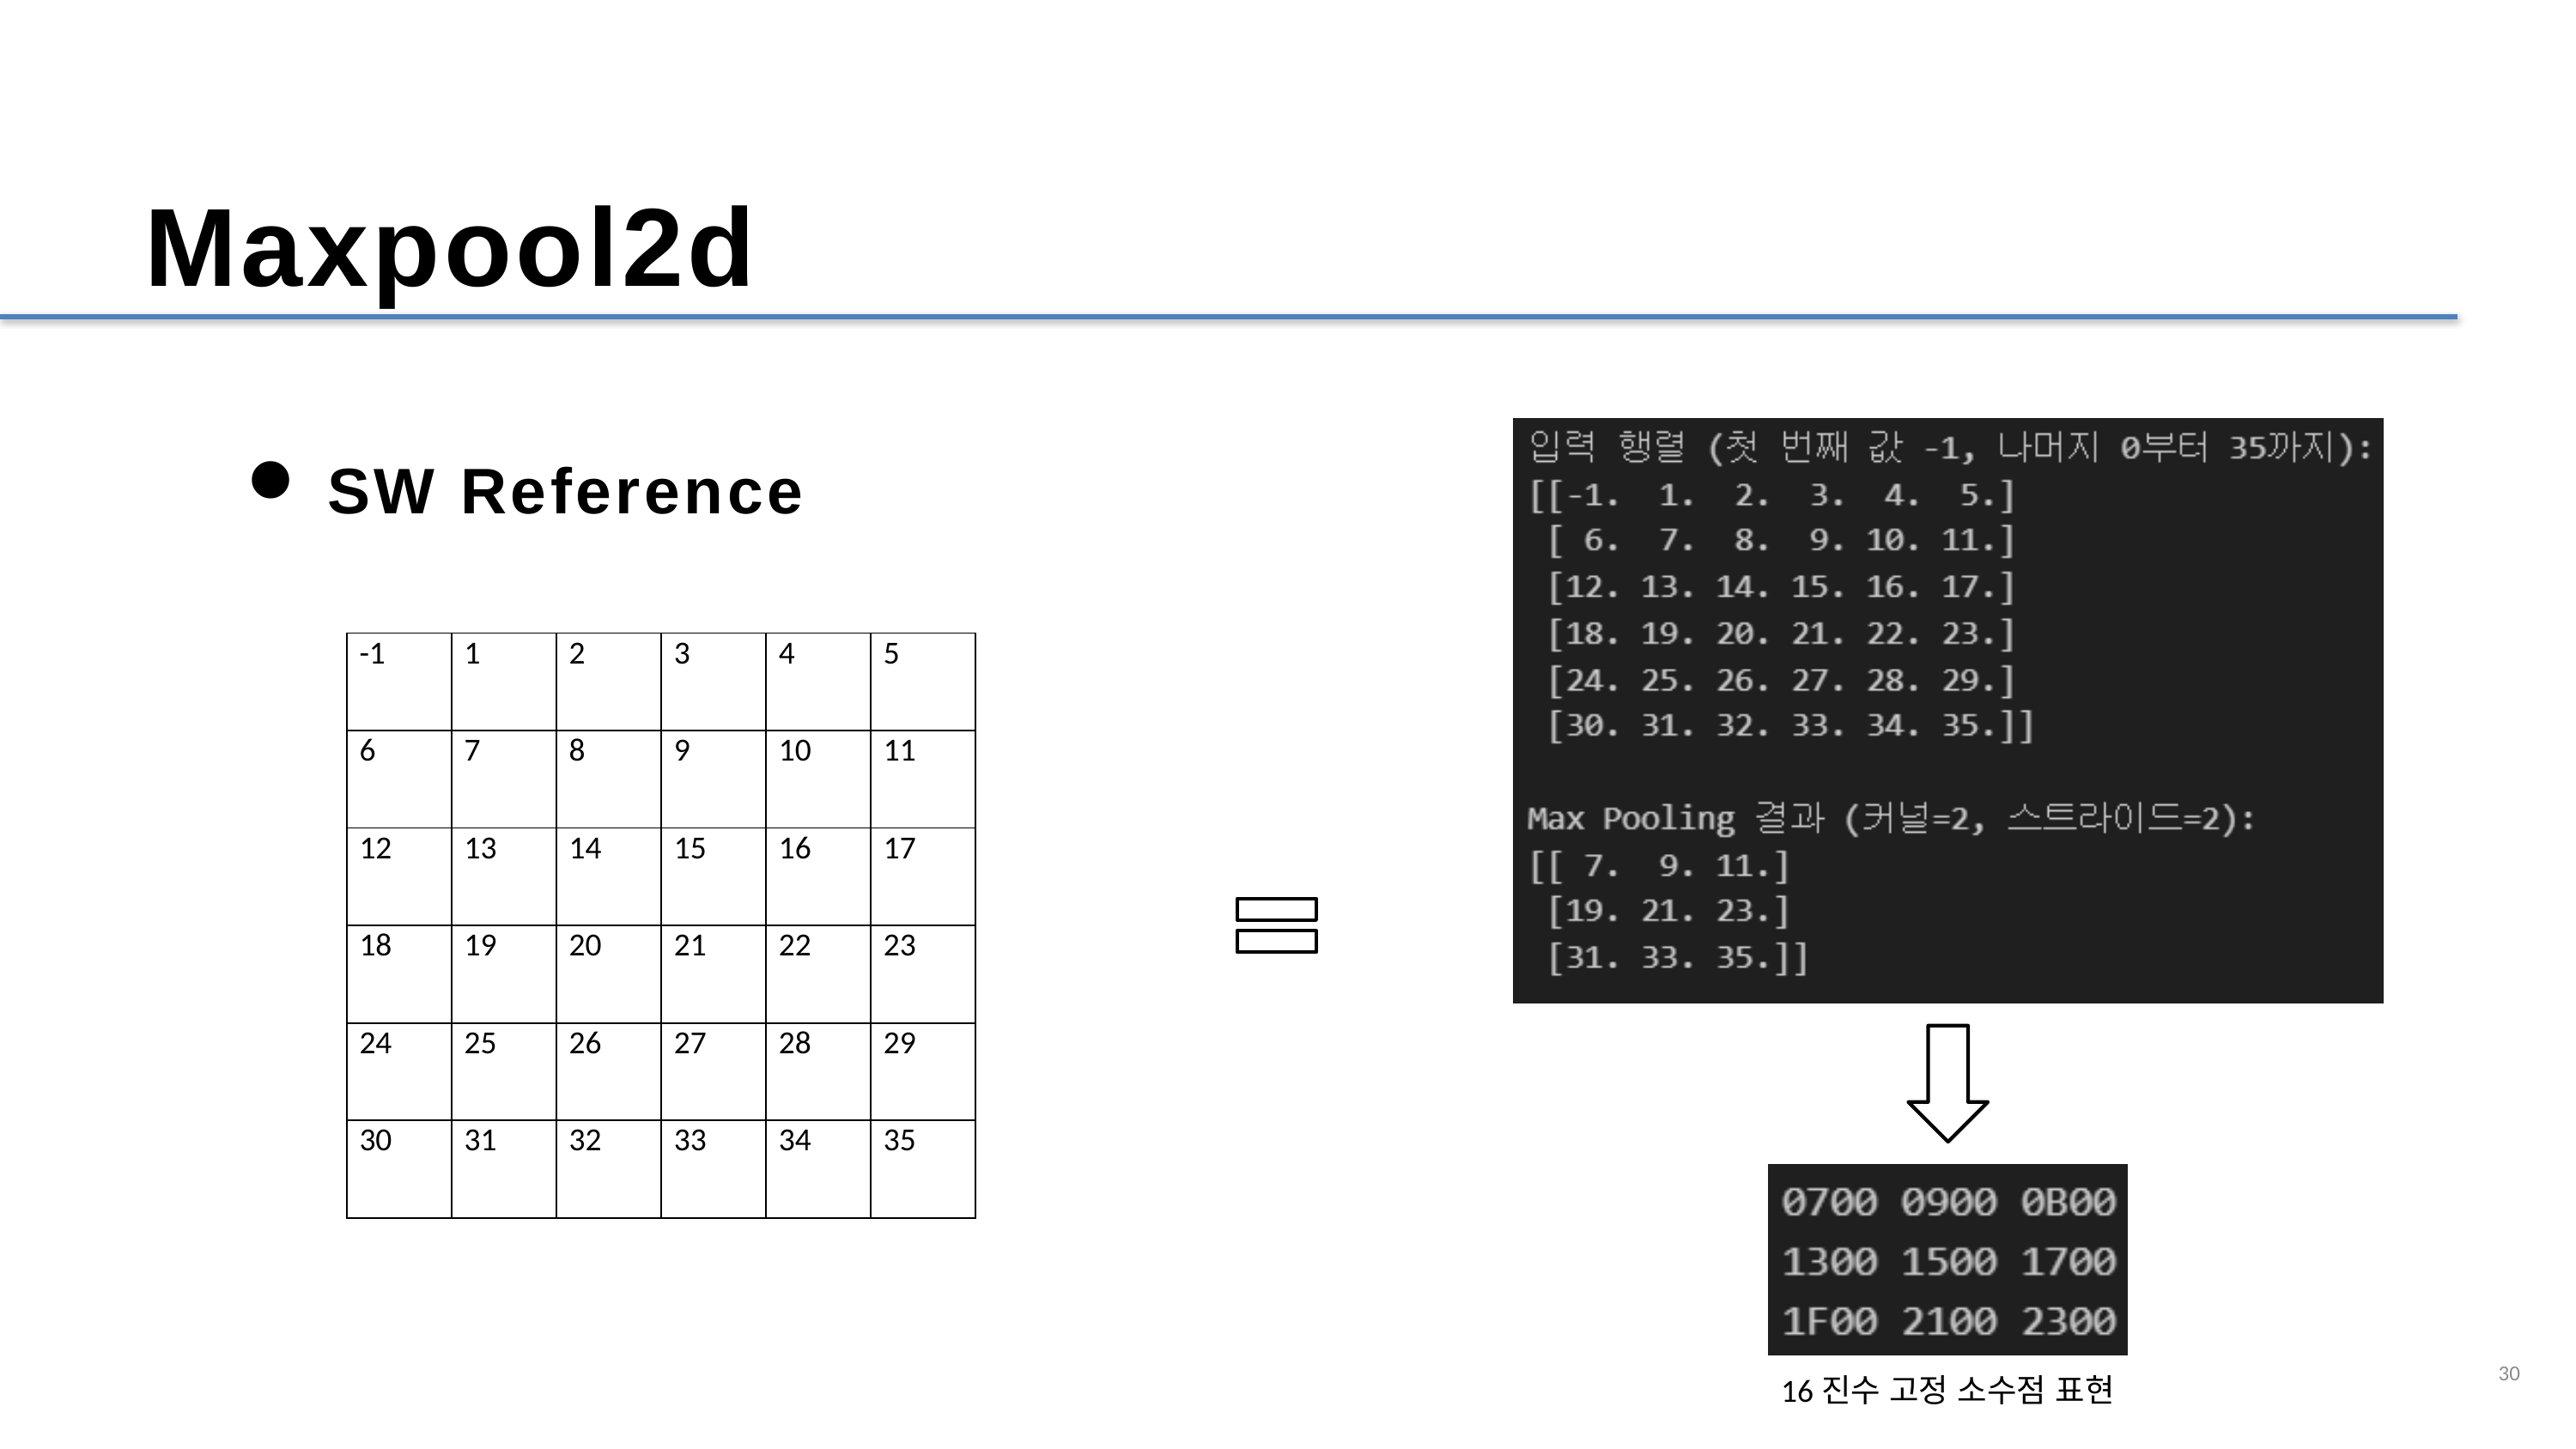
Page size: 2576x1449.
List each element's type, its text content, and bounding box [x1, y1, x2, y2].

table_cell 18 [348, 926, 451, 1022]
table_cell 21 [662, 926, 765, 1022]
table_cell 29 [872, 1024, 975, 1119]
table_header 2 [557, 634, 660, 730]
table_cell 14 [557, 828, 660, 925]
table_cell 20 [557, 926, 660, 1022]
table_cell 22 [767, 926, 870, 1022]
table_cell 26 [557, 1024, 660, 1119]
picture [1513, 418, 2384, 1003]
text_box [1236, 929, 1318, 954]
table_cell 31 [453, 1121, 556, 1217]
table_cell 11 [872, 731, 975, 828]
table_cell 30 [348, 1121, 451, 1217]
table_cell 33 [662, 1121, 765, 1217]
table_cell 19 [453, 926, 556, 1022]
table_cell 16 [767, 828, 870, 925]
table_cell 13 [453, 828, 556, 925]
table_cell 24 [348, 1024, 451, 1119]
table_cell 15 [662, 828, 765, 925]
text_box 16진수 고정 소수점 표현 [1768, 1363, 2129, 1416]
table_header 1 [453, 634, 556, 730]
table_header 4 [767, 634, 870, 730]
table_cell 8 [557, 731, 660, 828]
table_cell 6 [348, 731, 451, 828]
text_box SW Reference [246, 371, 2576, 526]
table_cell 17 [872, 828, 975, 925]
text_box [1906, 1023, 1990, 1144]
table_cell 23 [872, 926, 975, 1022]
text_box Maxpool2d [144, 153, 1466, 309]
table_cell 34 [767, 1121, 870, 1217]
table_cell 28 [767, 1024, 870, 1119]
table_cell 27 [662, 1024, 765, 1119]
table_cell 35 [872, 1121, 975, 1217]
table_header 3 [662, 634, 765, 730]
table_cell 32 [557, 1121, 660, 1217]
table_cell 9 [662, 731, 765, 828]
picture [1768, 1163, 2129, 1355]
table_cell 12 [348, 828, 451, 925]
table_cell 7 [453, 731, 556, 828]
table_cell 10 [767, 731, 870, 828]
slide_number 30 [2200, 1336, 2533, 1410]
text_box [1236, 897, 1318, 922]
table_cell 25 [453, 1024, 556, 1119]
table_header -1 [348, 634, 451, 730]
table_header 5 [872, 634, 975, 730]
